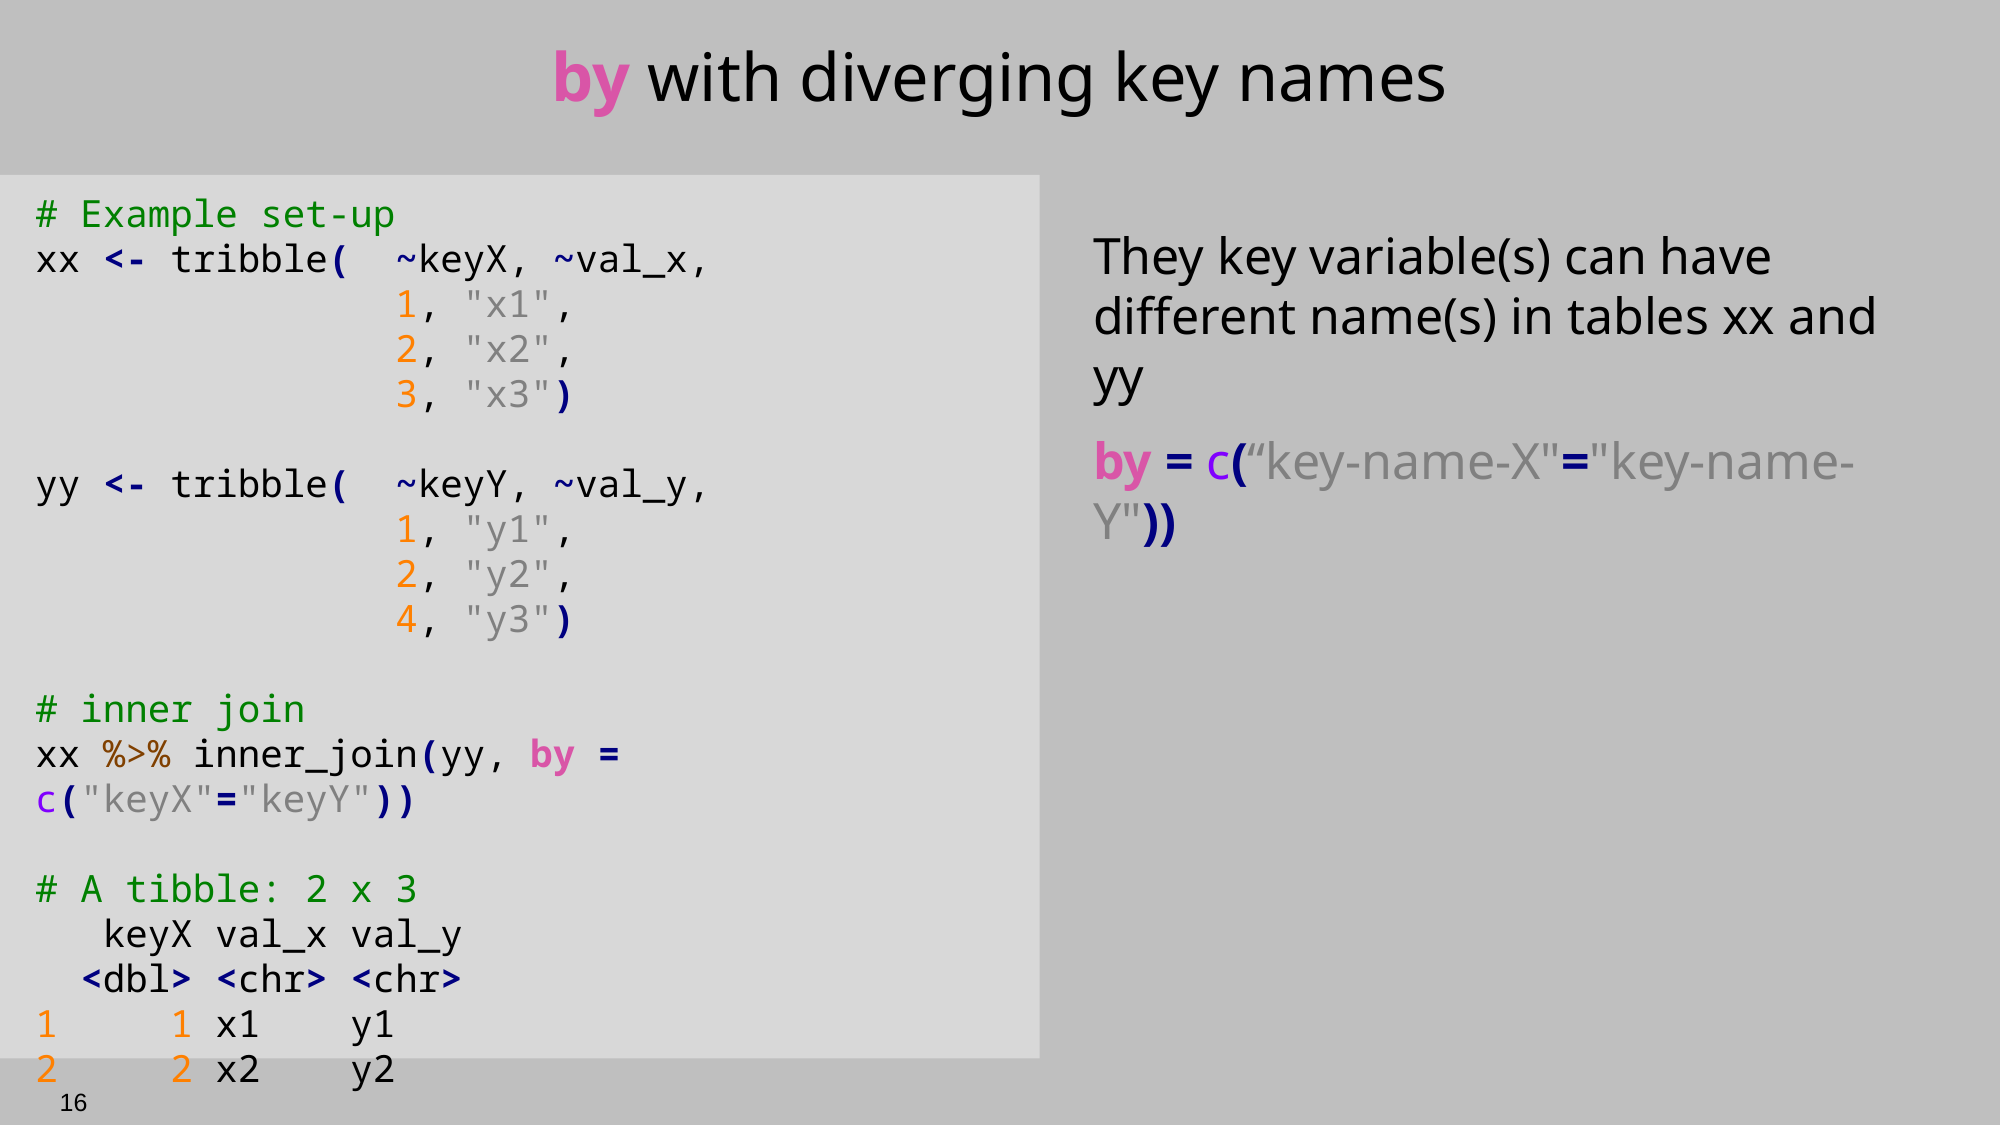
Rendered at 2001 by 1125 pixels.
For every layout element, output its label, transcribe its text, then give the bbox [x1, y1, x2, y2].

list They key variable(s) can have different name(s) in tables xx and yy by = c(“key-name-X"="key-name-Y")) [1057, 209, 1943, 1005]
title by with diverging key names [150, 0, 1850, 150]
list # Example set-up xx <- tribble( ~keyX, ~val_x, 1, "x1", 2, "x2", 3, "x3") yy <- tribble( ~keyY, ~val_y, 1, "y1", 2, "y2", 4, "y3") # inner join xx %>% inner_join(yy, by = c("keyX"="keyY")) # A tibble: 2 x 3 keyX val_x val_y <dbl> <chr> <chr> 1 1 x1 y1 2 2 x2 y2 [0, 174, 1040, 1059]
